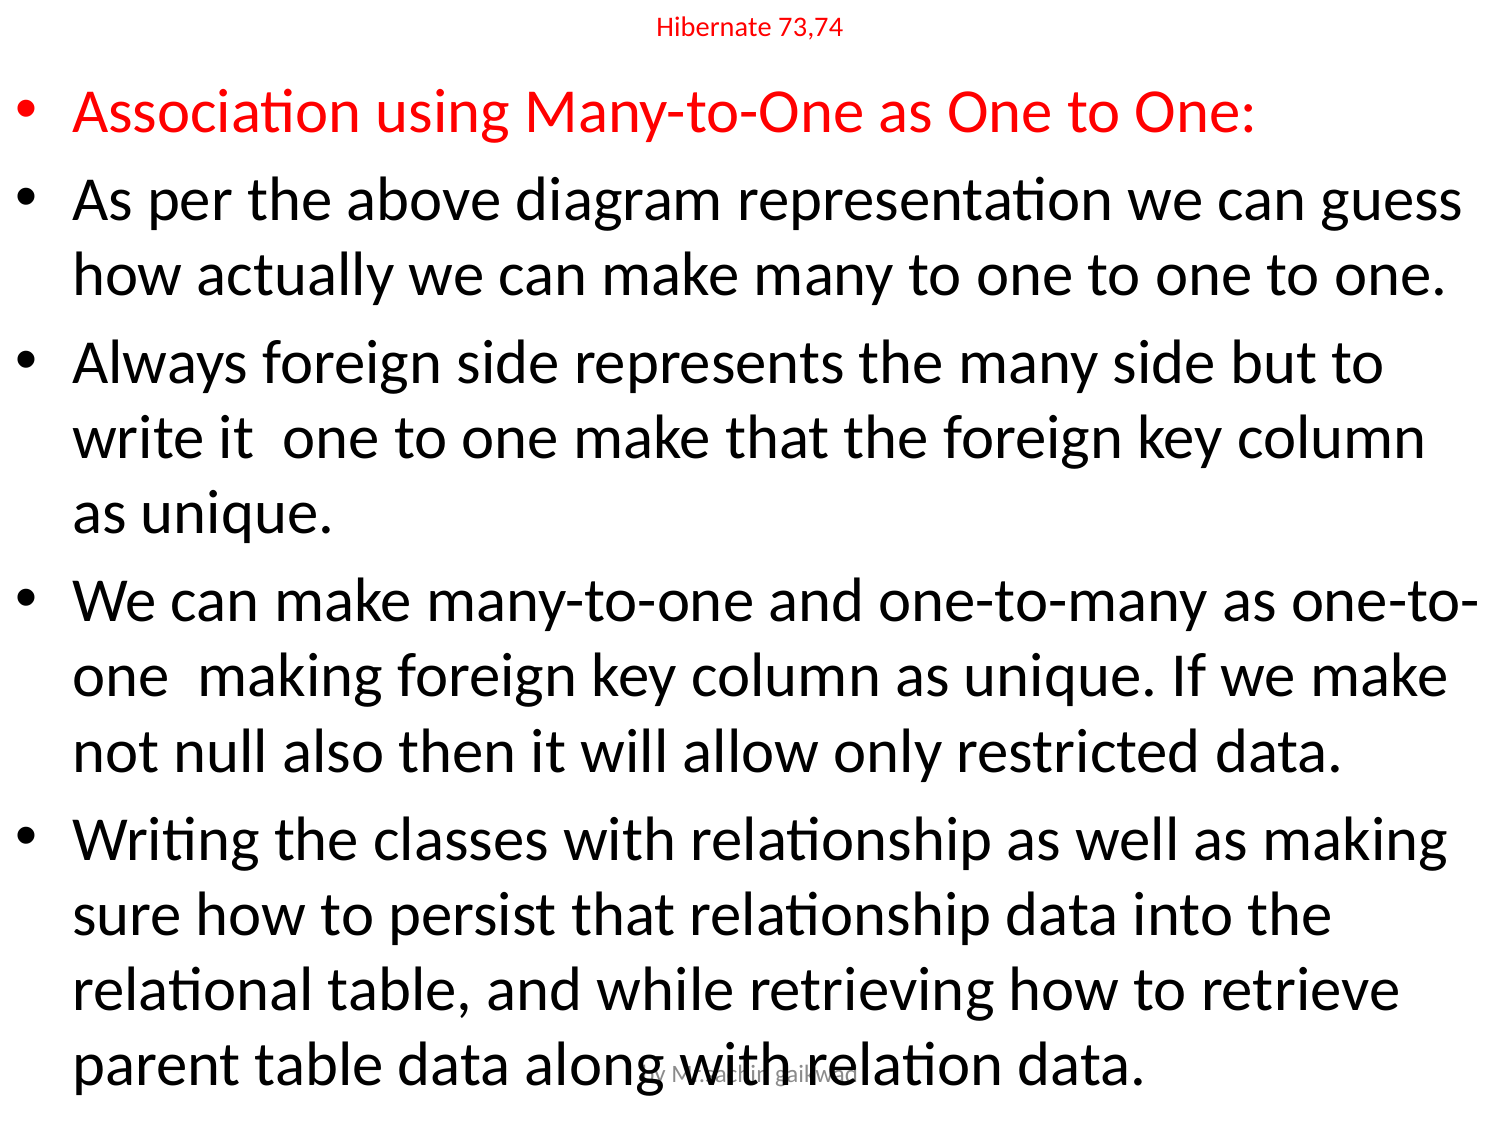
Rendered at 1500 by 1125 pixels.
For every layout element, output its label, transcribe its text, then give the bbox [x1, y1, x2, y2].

title Hibernate 73,74 [75, 0, 1425, 50]
footer by Mr.sachin gaikwad [512, 1042, 988, 1103]
list Association using Many-to-One as One to One: As per the above diagram representation we can guess how actually we can make many to one to one to one. Always foreign side represents the many side but to write it one to one make that the foreign key column as unique. We can make many-to-one and one-to-many as one-to-one making foreign key column as unique. If we make not null also then it will allow only restricted data. Writing the classes with relationship as well as making sure how to persist that relationship data into the relational table, and while retrieving how to retrieve parent table data along with relation data. [0, 62, 1500, 1125]
